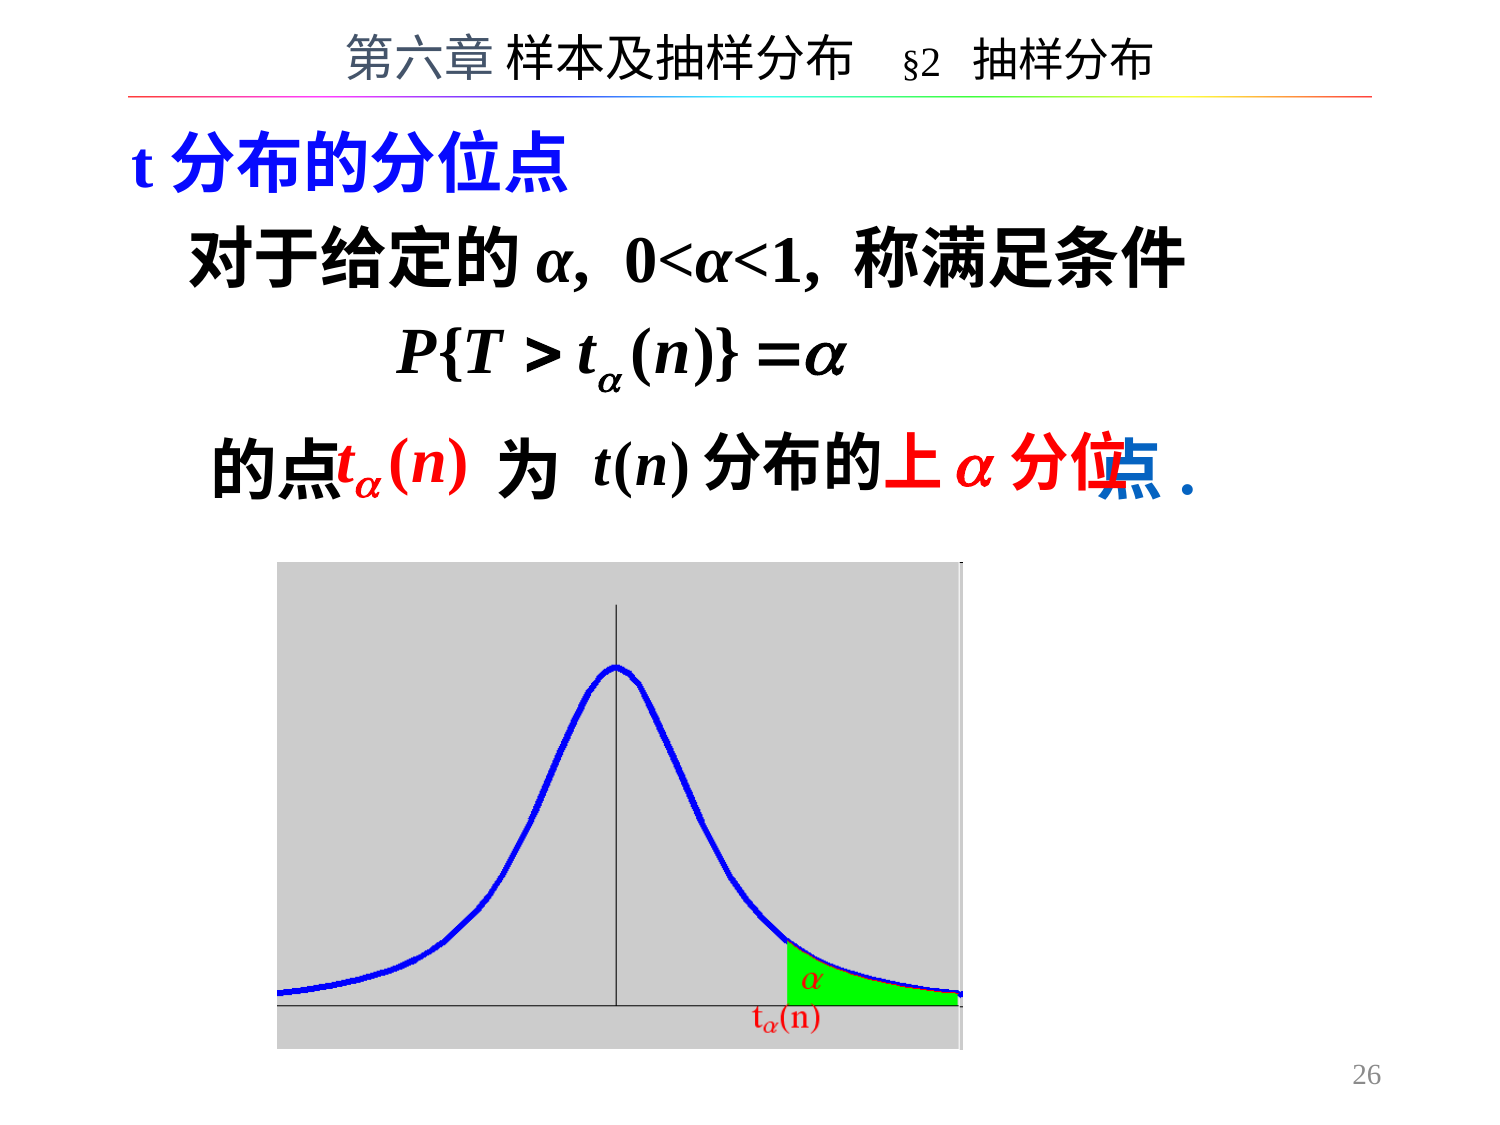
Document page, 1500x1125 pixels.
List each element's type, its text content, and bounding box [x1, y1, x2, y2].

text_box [171, 420, 1236, 516]
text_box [128, 96, 1371, 100]
text_box t分布的分位点 [116, 113, 586, 209]
text_box 对于给定的α, 0<α<1, 称满足条件 [172, 207, 1203, 303]
picture [277, 562, 963, 1050]
text_box 第六章 样本及抽样分布 §2 抽样分布 [112, 37, 1388, 75]
slide_number 26 [1059, 1042, 1397, 1103]
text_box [383, 302, 861, 407]
